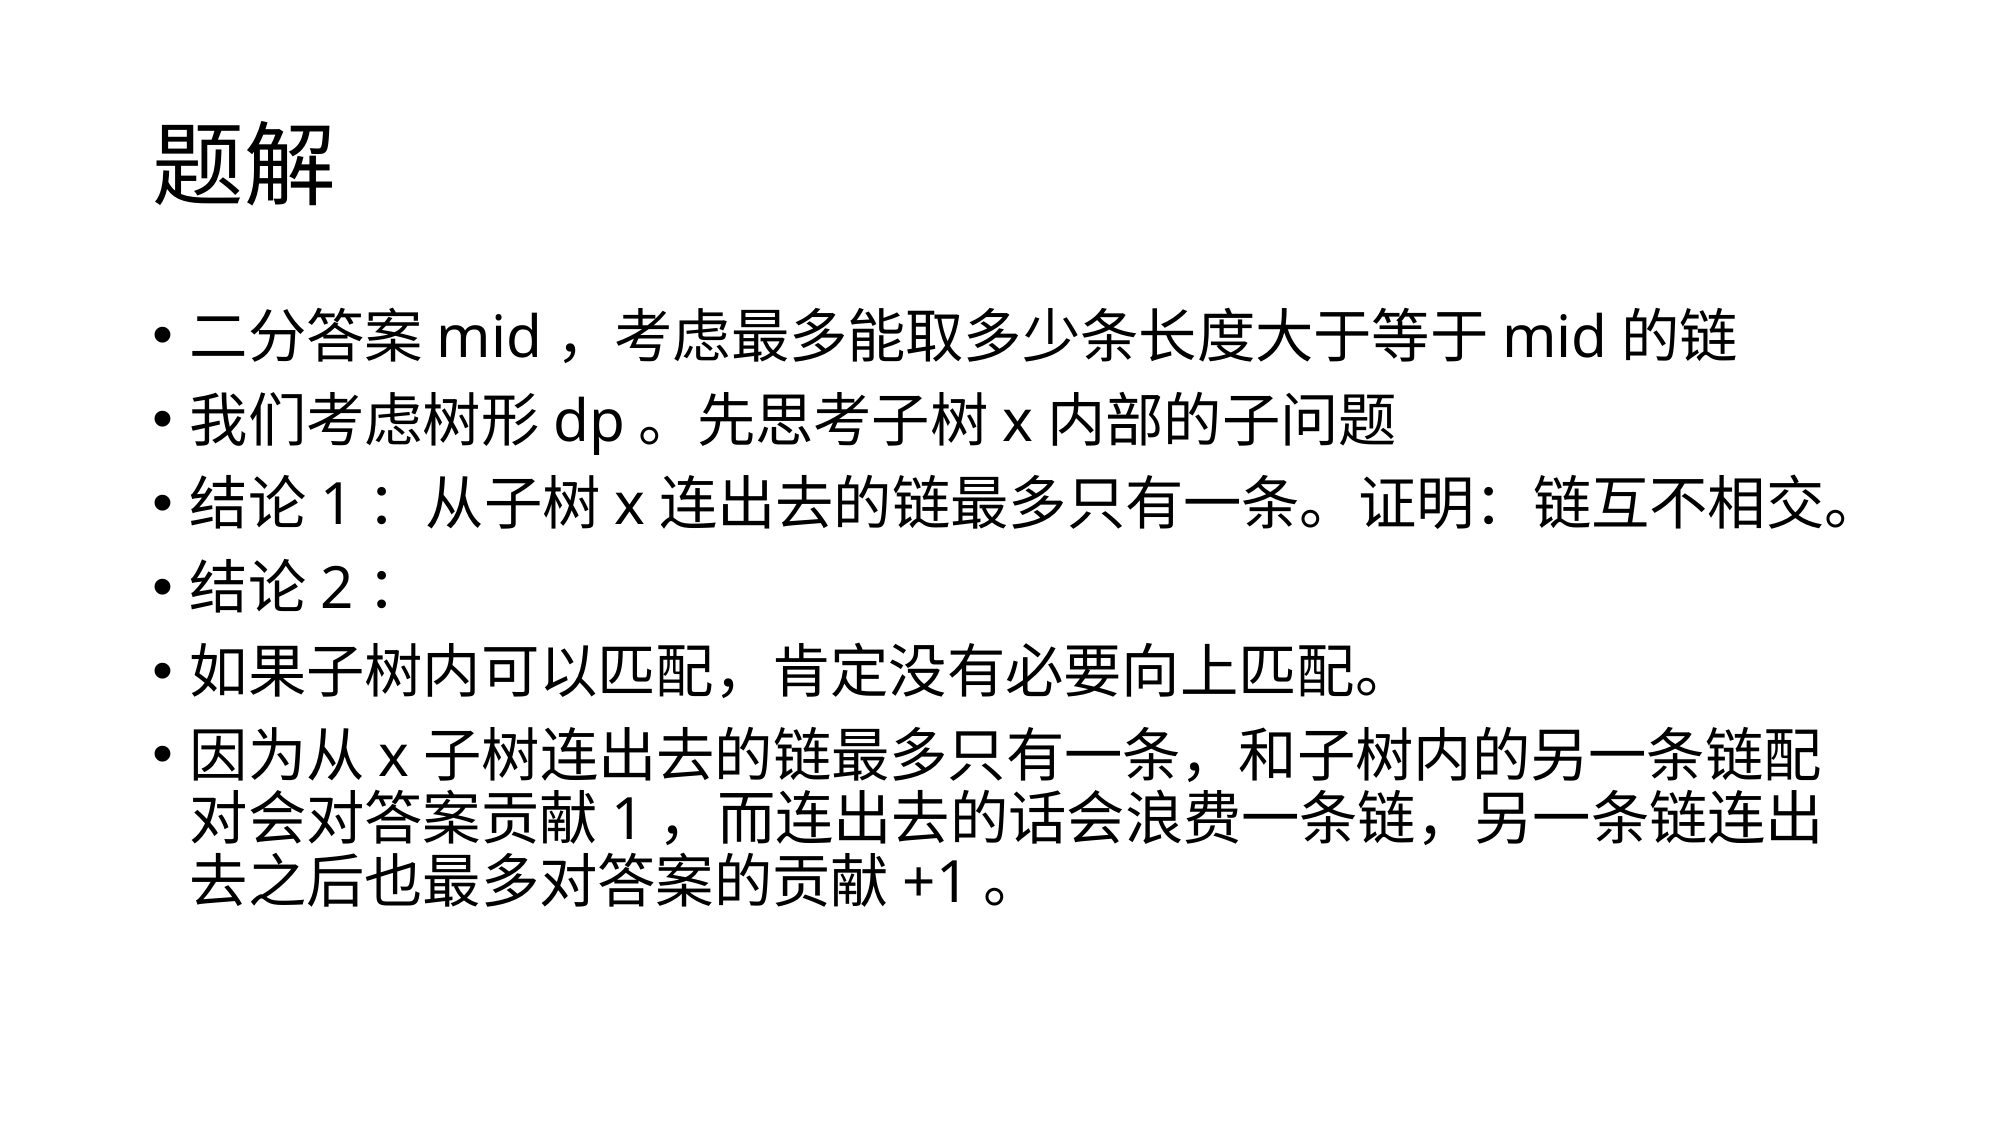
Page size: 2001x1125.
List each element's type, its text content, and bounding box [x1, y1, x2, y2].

list 二分答案mid，考虑最多能取多少条长度大于等于mid的链 我们考虑树形dp。先思考子树x内部的子问题 结论1：从子树x连出去的链最多只有一条。证明：链互不相交。 结论2： 如果子树内可以匹配，肯定没有必要向上匹配。 因为从x子树连出去的链最多只有一条，和子树内的另一条链配对会对答案贡献1，而连出去的话会浪费一条链，另一条链连出去之后也最多对答案的贡献+1。 [137, 299, 1863, 1014]
title 题解 [137, 59, 1863, 278]
